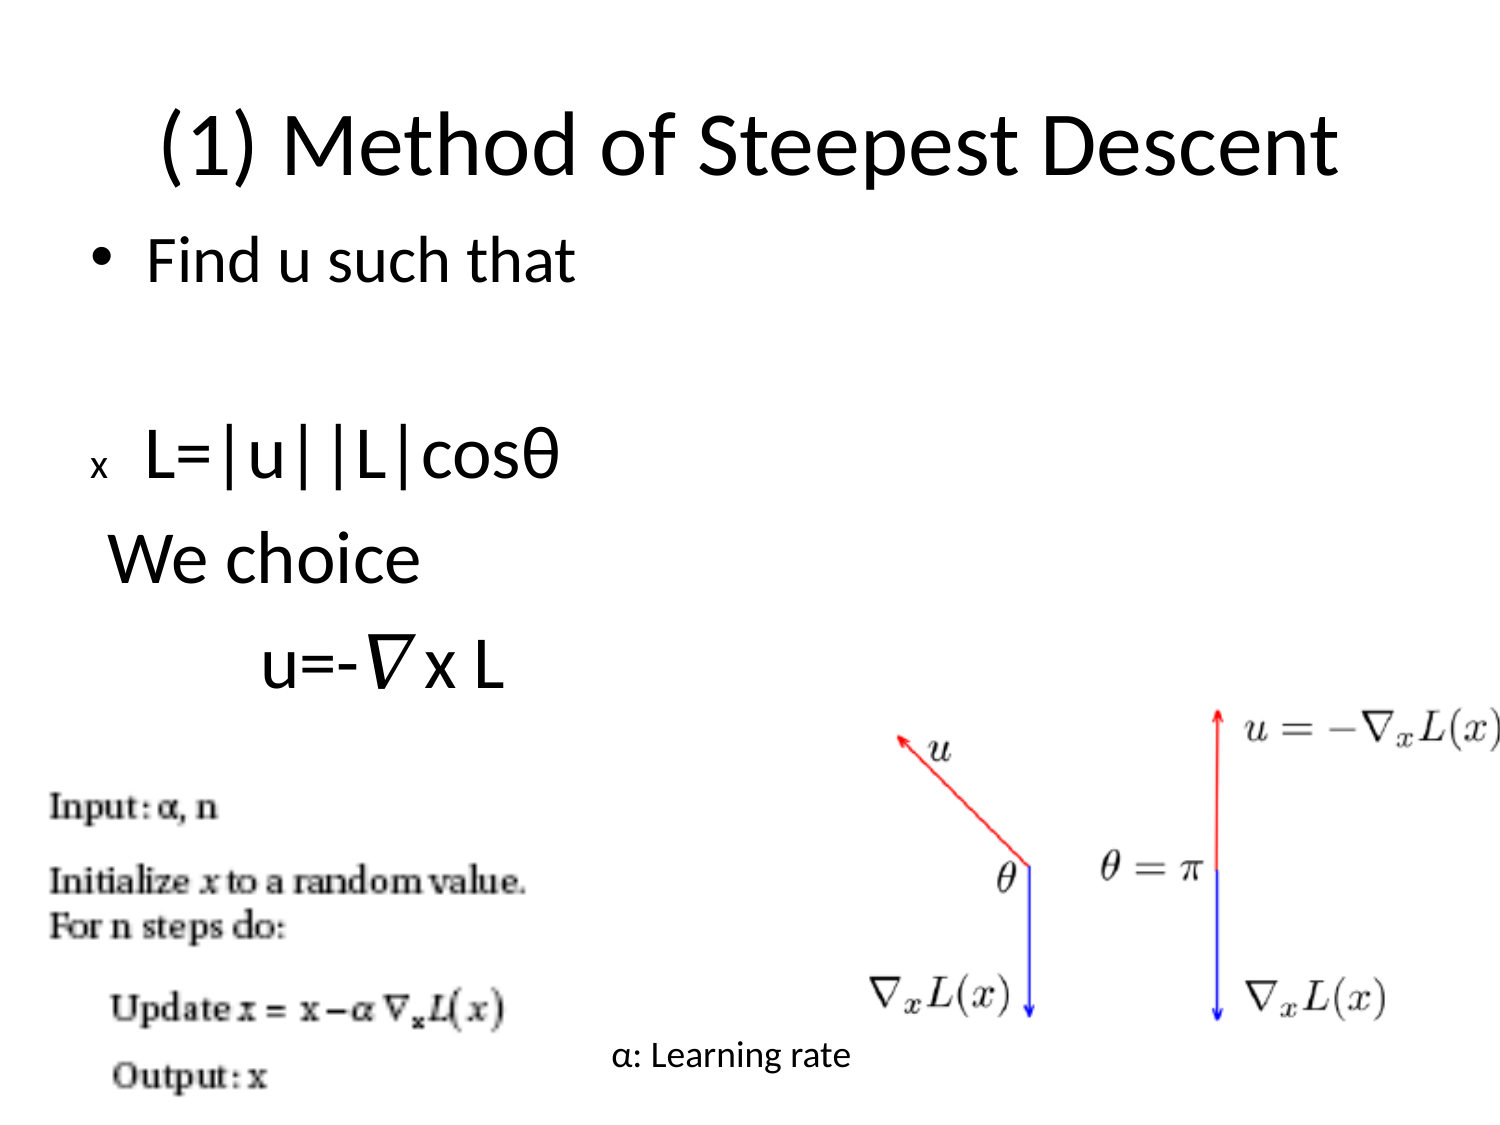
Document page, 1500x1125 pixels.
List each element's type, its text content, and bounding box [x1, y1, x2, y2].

title (1) Method of Steepest Descent [75, 45, 1425, 233]
picture [0, 763, 597, 1123]
text_box α: Learning rate [602, 1023, 951, 1083]
picture [844, 703, 1500, 1036]
